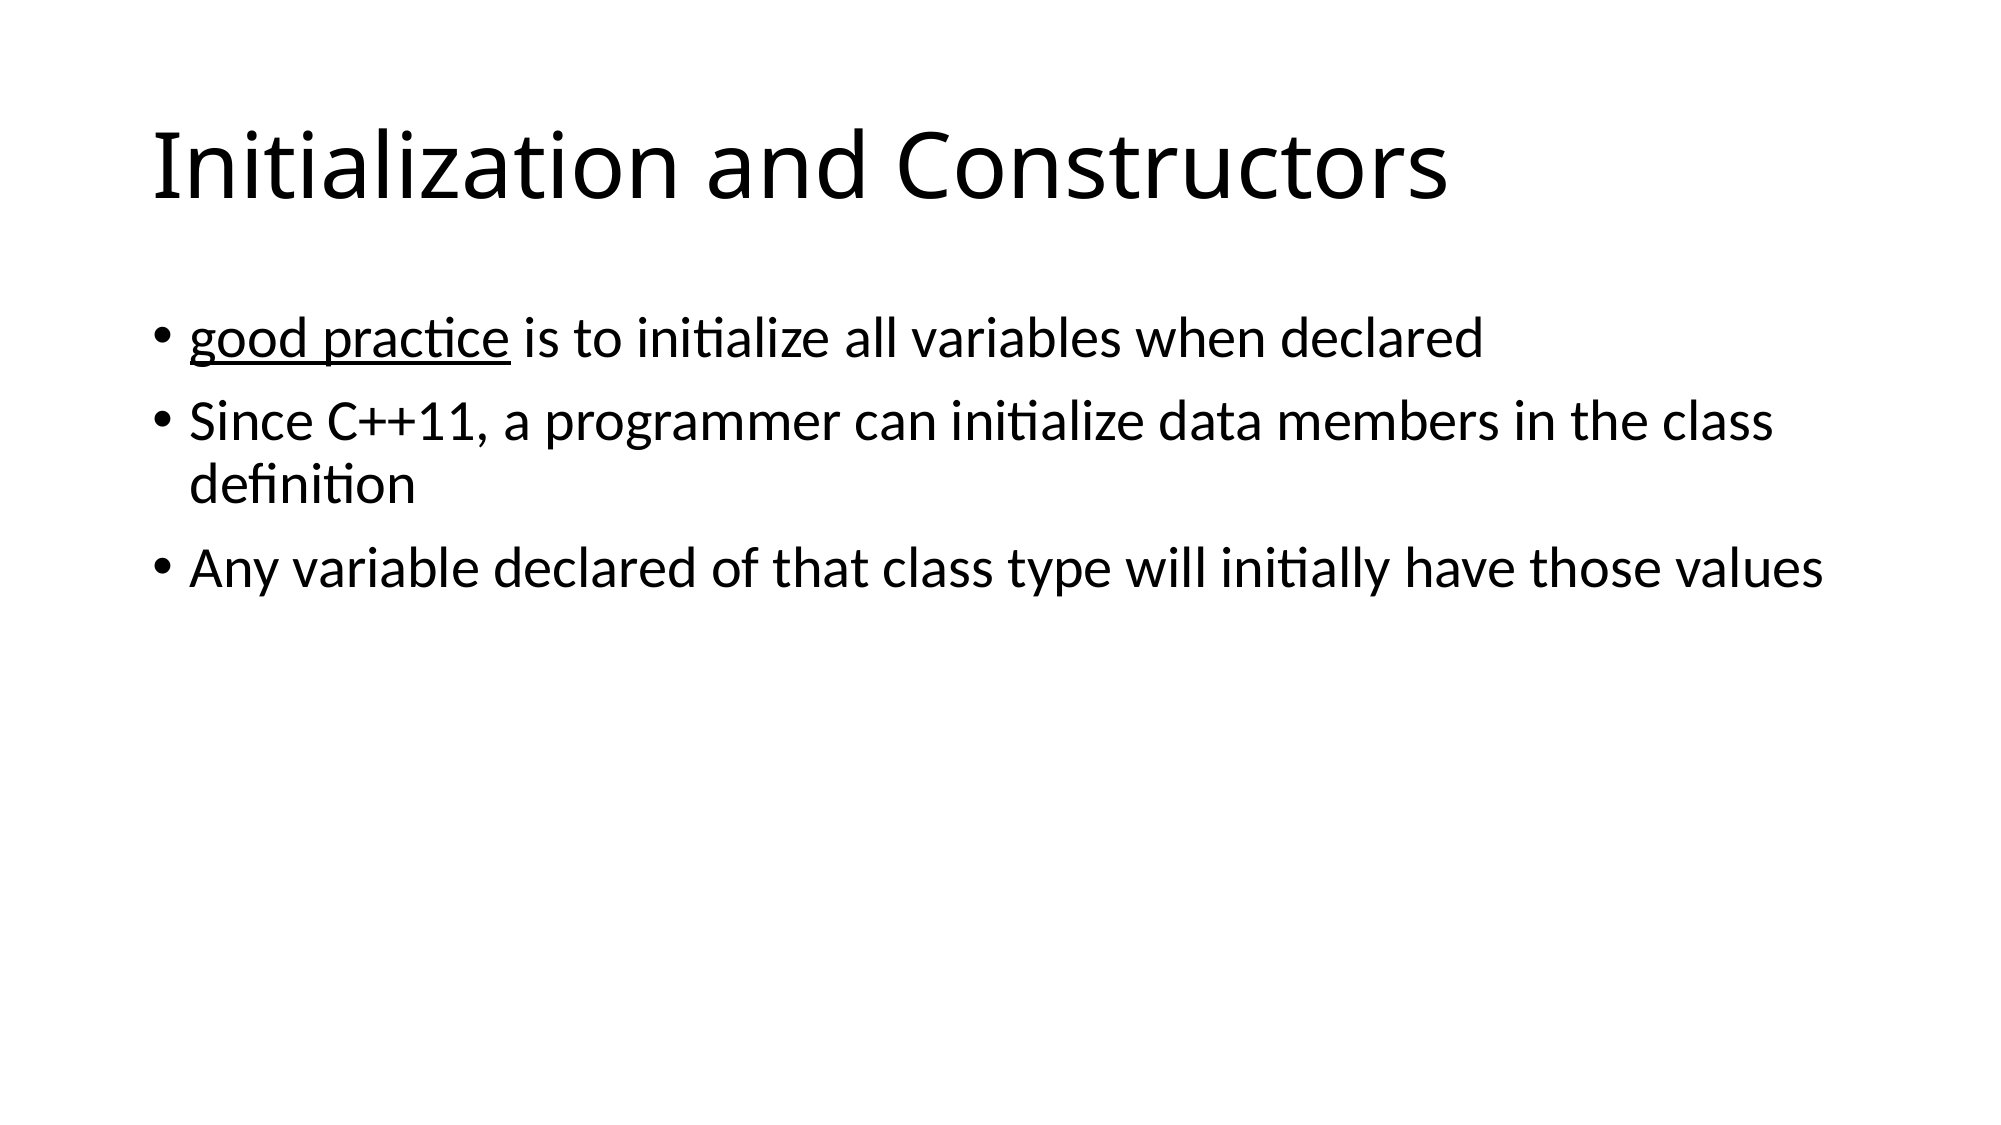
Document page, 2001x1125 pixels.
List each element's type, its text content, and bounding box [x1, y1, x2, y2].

list good practice is to initialize all variables when declared Since C++11, a programmer can initialize data members in the class definition Any variable declared of that class type will initially have those values [137, 299, 1863, 1014]
title Initialization and Constructors [137, 59, 1863, 278]
